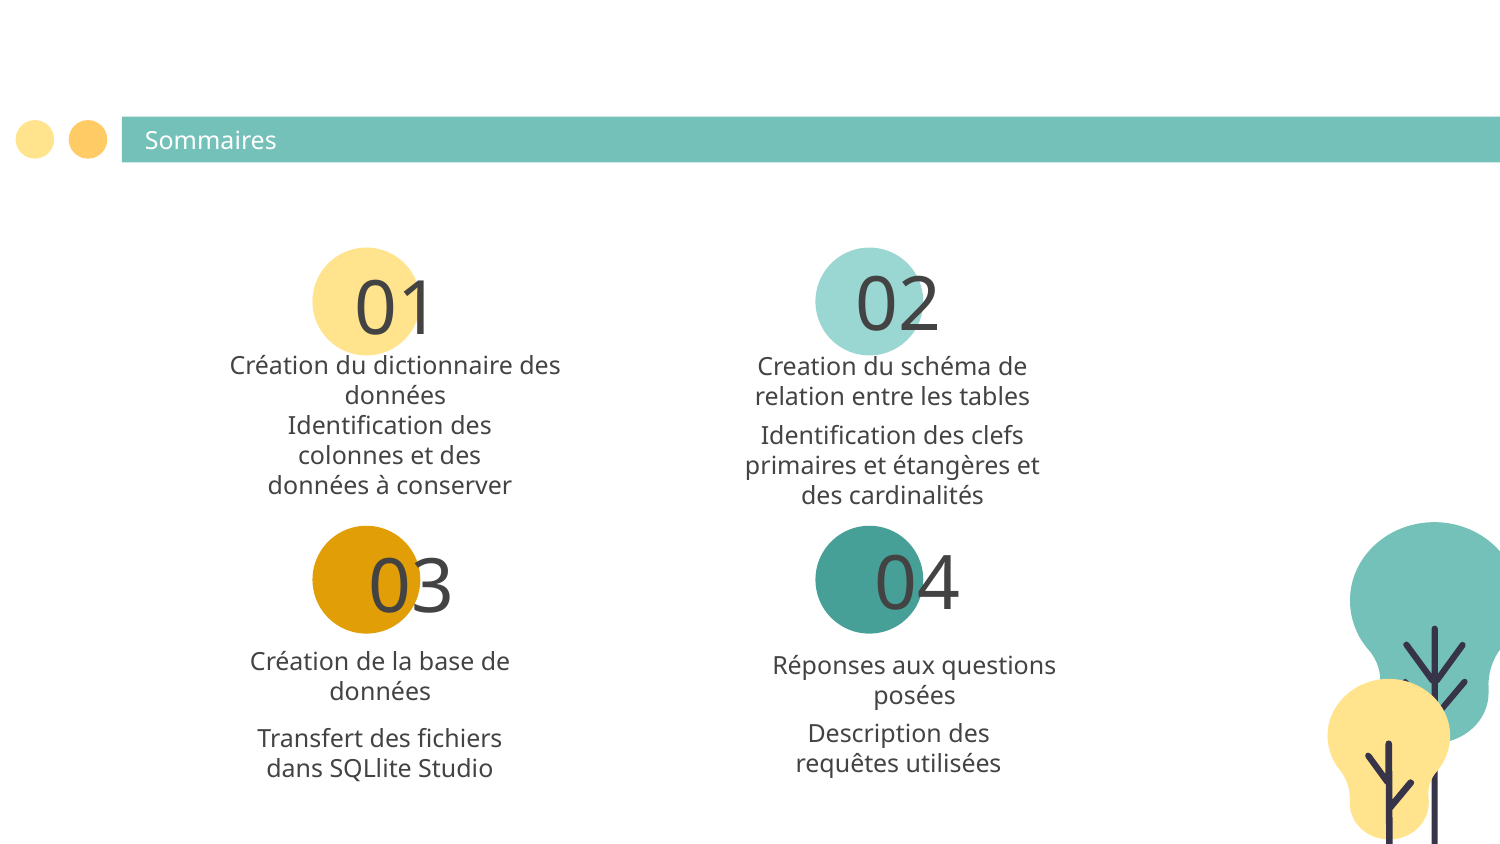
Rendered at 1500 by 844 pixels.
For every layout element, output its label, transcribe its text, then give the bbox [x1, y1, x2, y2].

subtitle Identification des colonnes et des données à conserver [233, 394, 547, 496]
title 02 [754, 253, 1043, 330]
text_box [845, 247, 893, 253]
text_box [1349, 521, 1500, 844]
subtitle Description des requêtes utilisées [742, 702, 1056, 803]
text_box [337, 247, 396, 256]
text_box [844, 525, 895, 532]
title 04 [773, 532, 1061, 628]
subtitle Transfert des fichiers dans SQLlite Studio [223, 707, 537, 808]
title Réponses aux questions posées [724, 629, 1106, 725]
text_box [1325, 678, 1451, 844]
title 03 [267, 534, 556, 625]
subtitle Identification des clefs primaires et étangères et des cardinalités [720, 404, 1065, 506]
text_box [337, 525, 395, 534]
title Création du dictionnaire des données [199, 329, 592, 425]
title Creation du schéma de relation entre les tables [702, 330, 1084, 426]
title Création de la base de données [189, 625, 571, 721]
title Sommaires [129, 118, 952, 170]
title 01 [253, 256, 542, 329]
